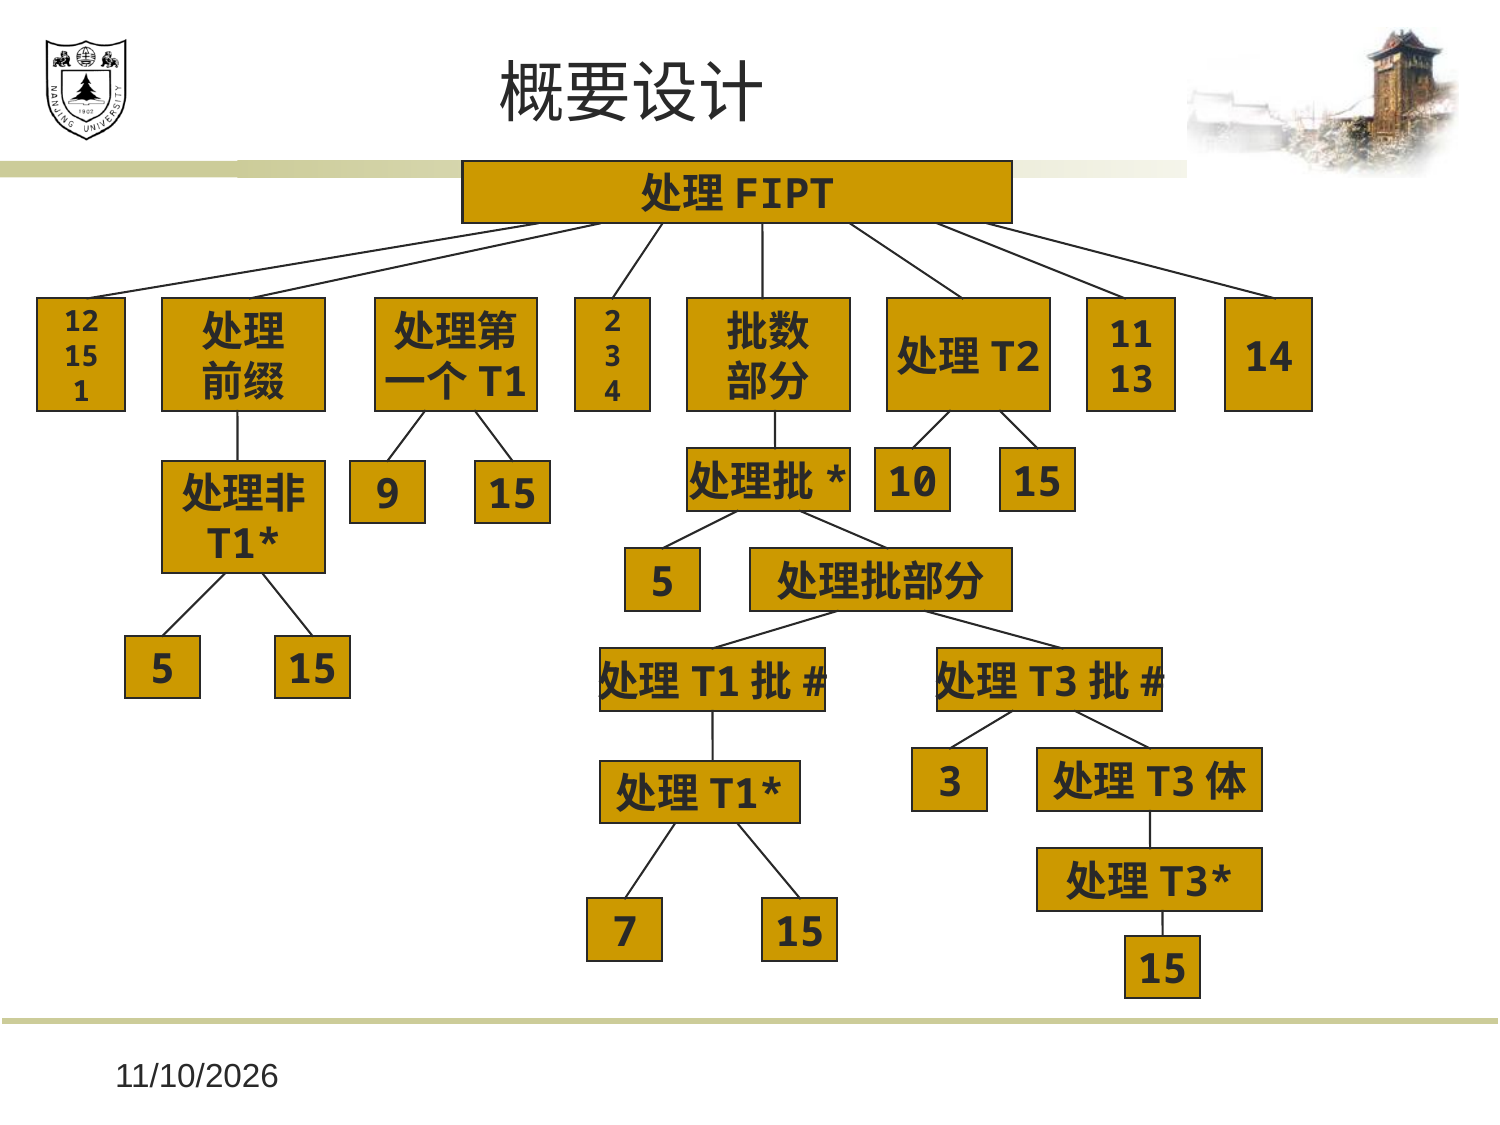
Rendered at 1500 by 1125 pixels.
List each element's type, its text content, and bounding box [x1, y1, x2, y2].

text_box 2 3 4 [574, 298, 650, 411]
text_box 处理T1批# [599, 648, 825, 711]
text_box 处理第 一个T1 [374, 298, 538, 411]
text_box 批数 部分 [687, 298, 850, 411]
text_box 15 [999, 448, 1075, 511]
text_box 12 15 1 [37, 298, 125, 411]
text_box 5 [124, 635, 200, 699]
text_box 处理T3体 [1037, 748, 1263, 811]
text_box 处理T1* [600, 760, 800, 824]
text_box 7 [587, 898, 663, 961]
text_box 处理T3批# [937, 648, 1163, 711]
text_box 15 [762, 898, 838, 961]
text_box 11 13 [1087, 298, 1175, 411]
text_box 处理批部分 [750, 548, 1013, 611]
text_box 处理T3* [1037, 848, 1263, 911]
text_box 15 [1124, 935, 1200, 999]
text_box 5 [624, 548, 700, 611]
text_box 9 [349, 460, 425, 524]
text_box 处理 前缀 [162, 298, 325, 411]
text_box 15 [274, 635, 350, 699]
picture [41, 36, 131, 143]
title 概要设计 [171, 42, 1093, 138]
text_box 处理FIPT [462, 160, 1013, 224]
text_box 3 [912, 748, 988, 811]
picture [1187, 27, 1459, 178]
text_box 处理T2 [887, 298, 1050, 411]
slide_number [100, 1046, 313, 1107]
text_box 14 [1224, 298, 1313, 411]
text_box 15 [474, 460, 550, 524]
text_box 10 [874, 448, 950, 511]
picture [2, 1018, 1498, 1024]
text_box 处理非 T1* [162, 460, 325, 574]
text_box 处理批* [687, 448, 850, 511]
